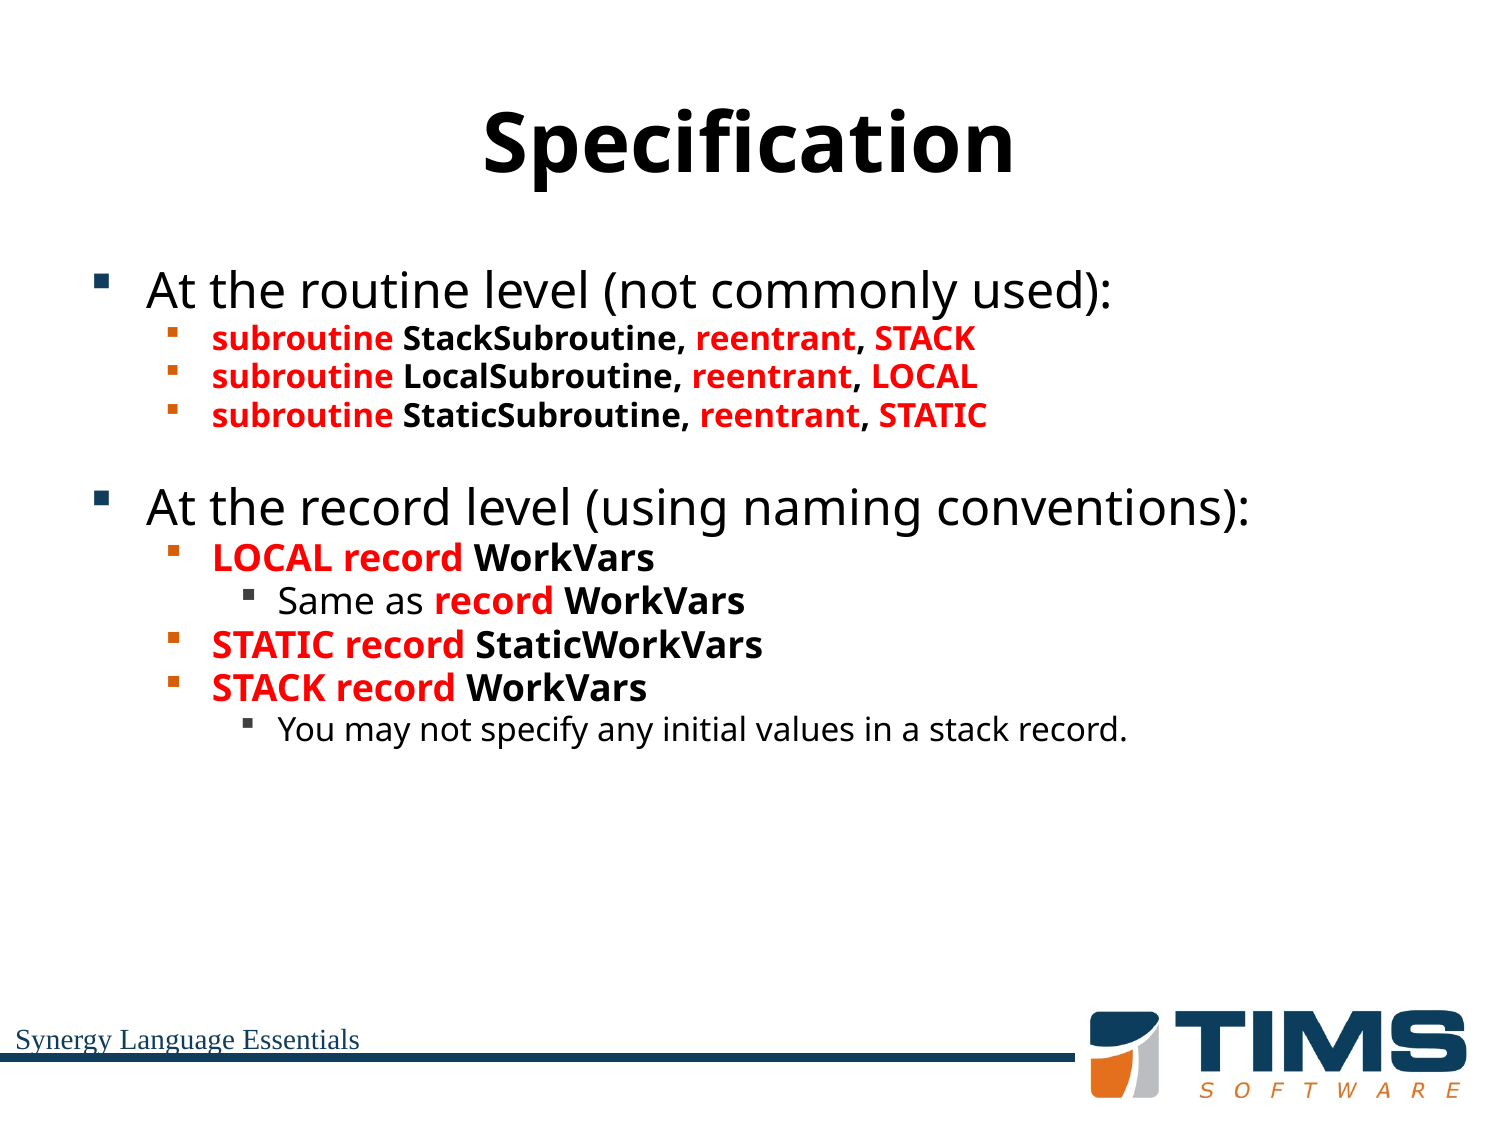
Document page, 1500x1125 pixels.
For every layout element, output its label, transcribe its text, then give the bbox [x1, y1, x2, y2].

list At the routine level (not commonly used): subroutine StackSubroutine, reentrant, STACK subroutine LocalSubroutine, reentrant, LOCAL subroutine StaticSubroutine, reentrant, STATIC At the record level (using naming conventions): LOCAL record WorkVars Same as record WorkVars STATIC record StaticWorkVars STACK record WorkVars You may not specify any initial values in a stack record. [75, 262, 1425, 1005]
title Specification [75, 45, 1425, 233]
footer Synergy Language Essentials [0, 1012, 650, 1088]
picture [1087, 1007, 1469, 1098]
